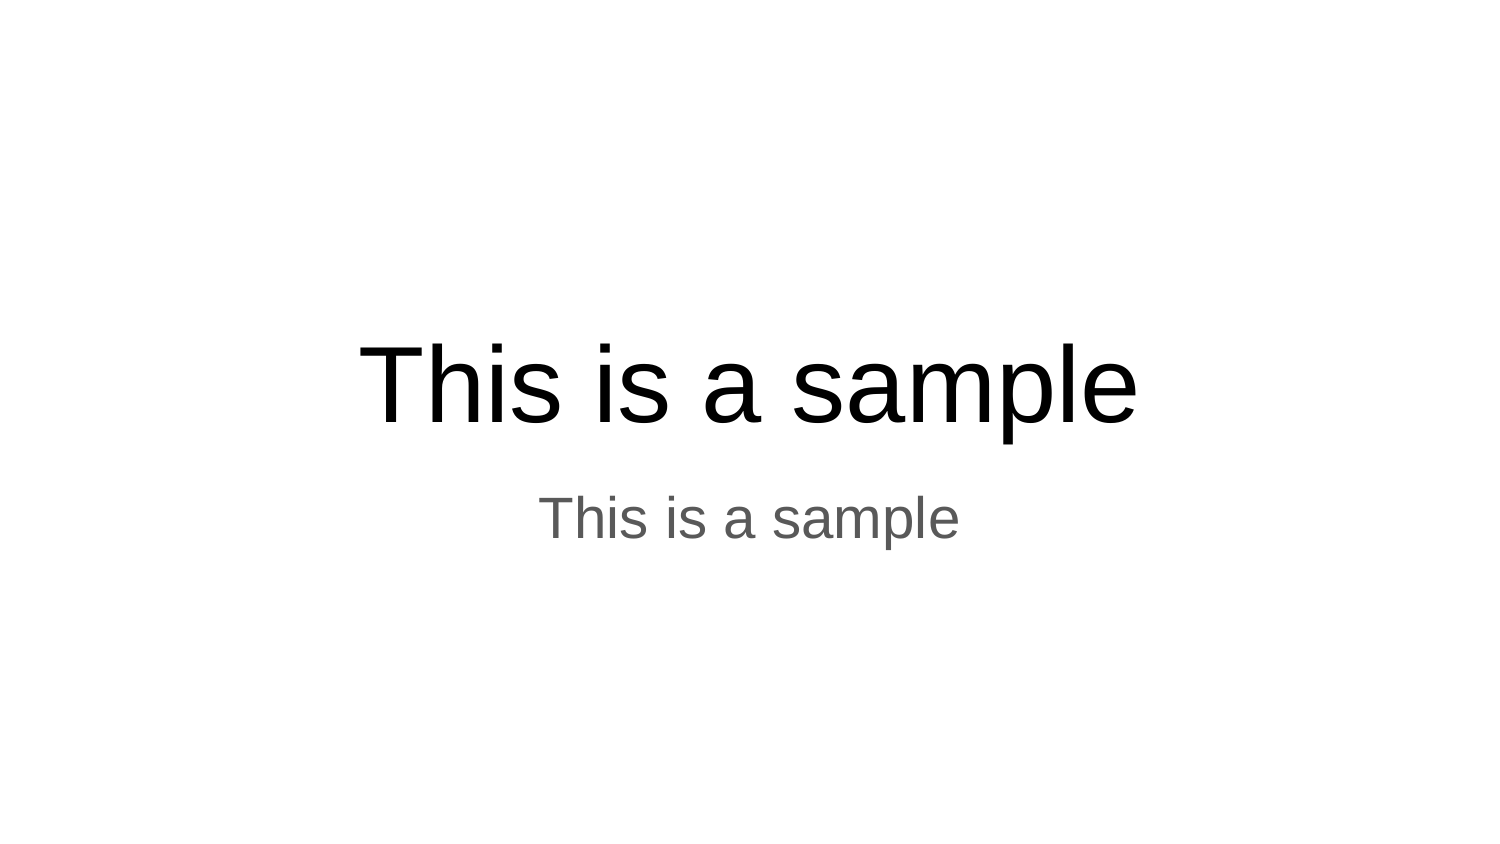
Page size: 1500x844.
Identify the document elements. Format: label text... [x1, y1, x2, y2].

title This is a sample [51, 122, 1449, 459]
subtitle This is a sample [51, 464, 1449, 595]
